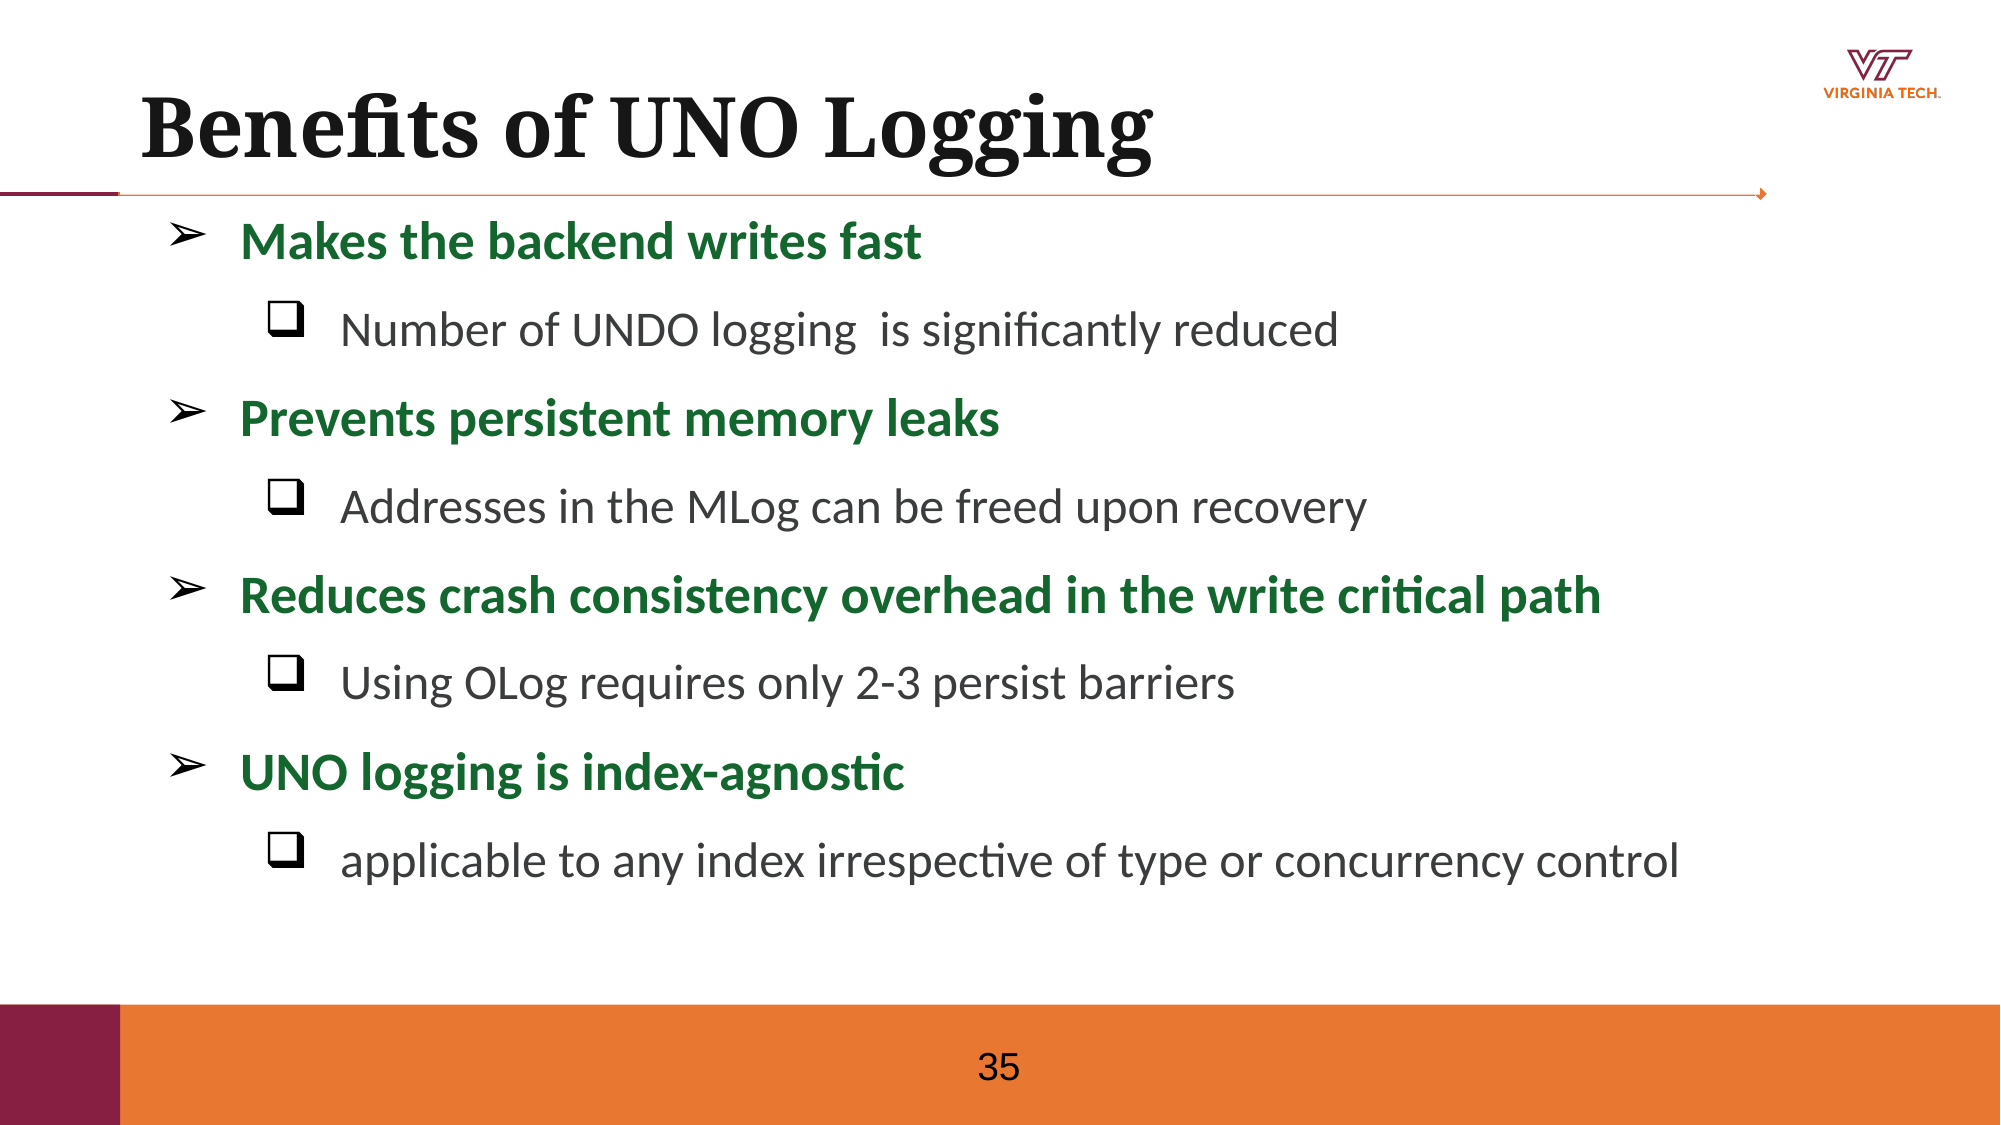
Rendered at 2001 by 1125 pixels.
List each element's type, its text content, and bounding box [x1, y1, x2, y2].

picture [1812, 38, 1948, 111]
title Benefits of UNO Logging [118, 72, 1762, 197]
list Makes the backend writes fast Number of UNDO logging is significantly reduced Prevents persistent memory leaks Addresses in the MLog can be freed upon recovery Reduces crash consistency overhead in the write critical path Using OLog requires only 2-3 persist barriers UNO logging is index-agnostic applicable to any index irrespective of type or concurrency control [120, 175, 1760, 994]
slide_number 35 [878, 1004, 1119, 1125]
